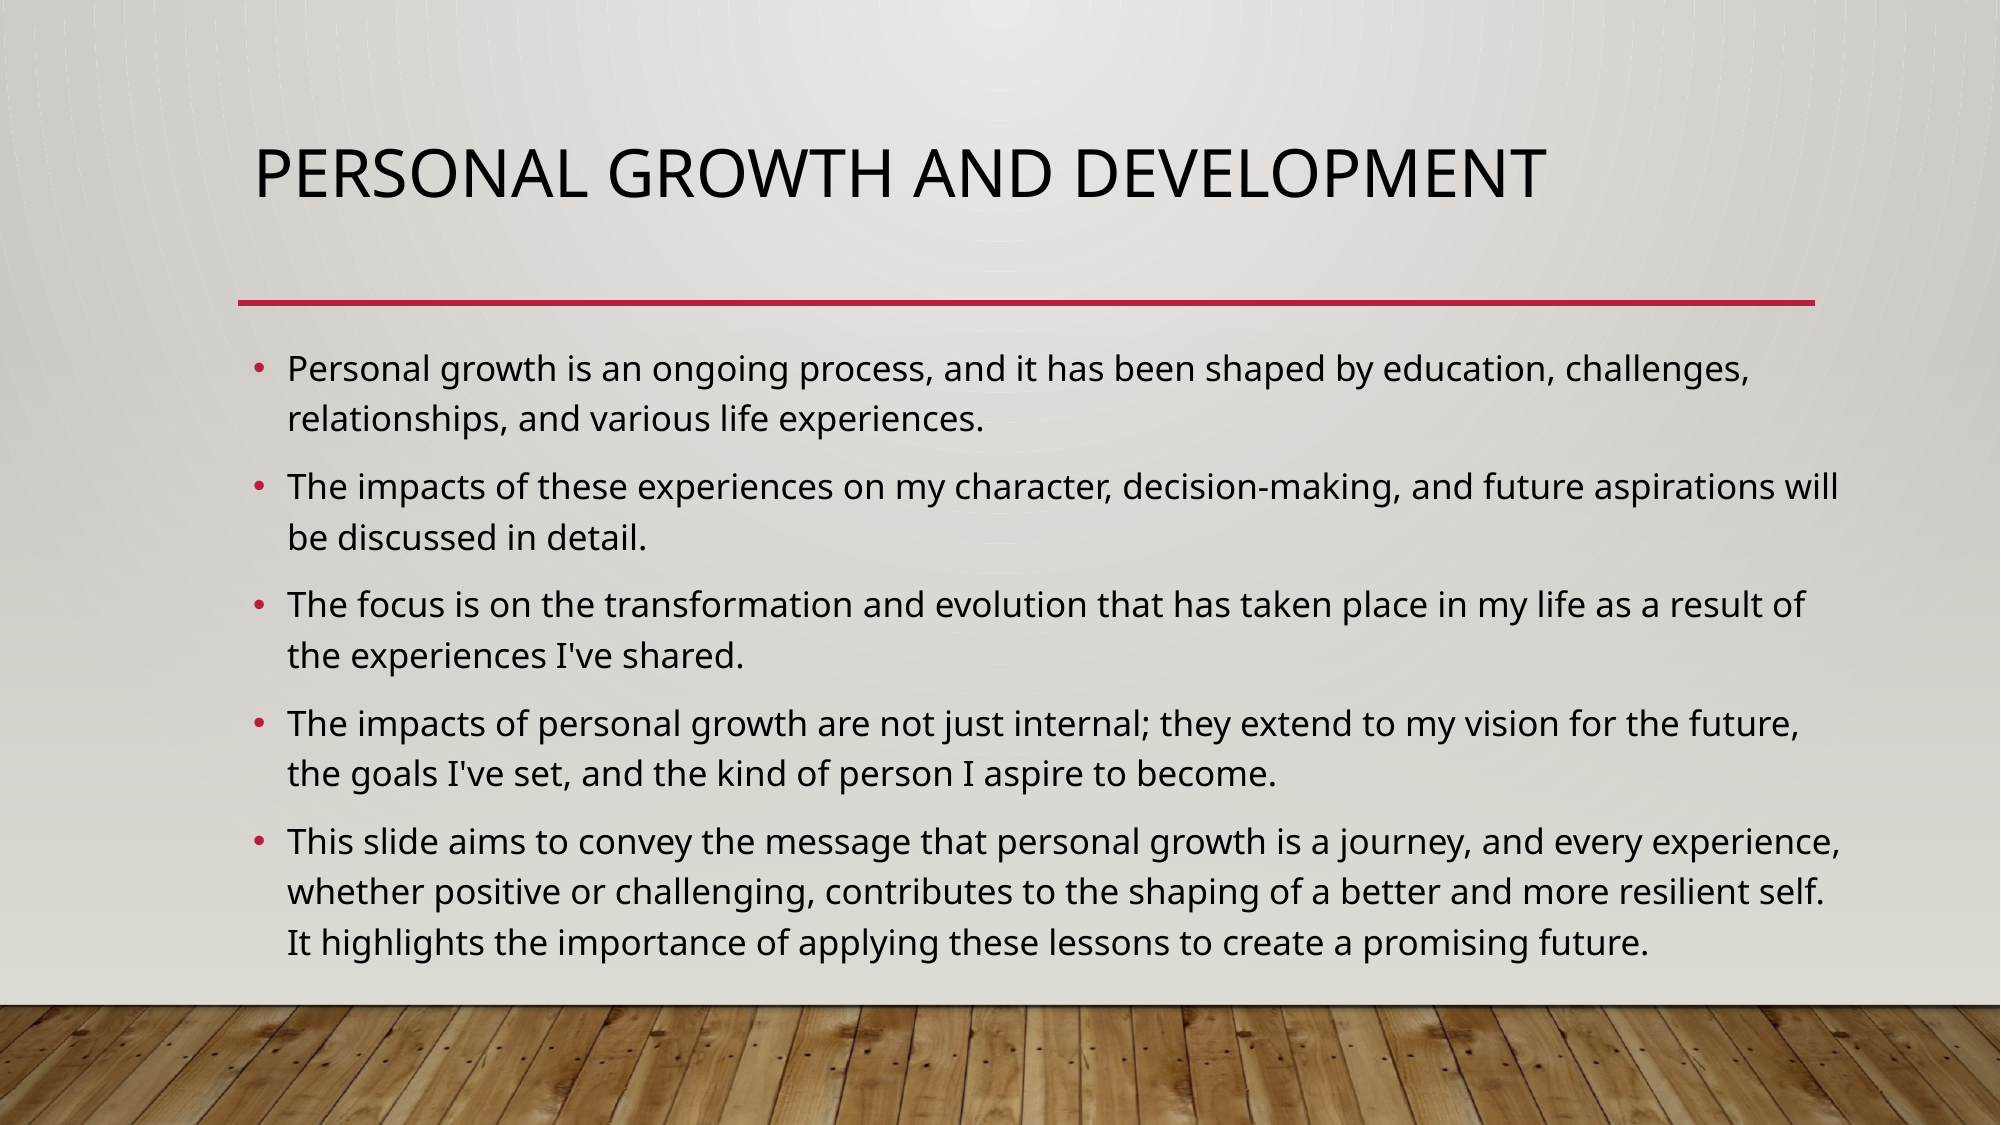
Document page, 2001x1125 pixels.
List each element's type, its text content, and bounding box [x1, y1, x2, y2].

title Personal growth and development [238, 131, 1814, 305]
picture [0, 1005, 2000, 1125]
list Personal growth is an ongoing process, and it has been shaped by education, challenges, relationships, and various life experiences. The impacts of these experiences on my character, decision-making, and future aspirations will be discussed in detail. The focus is on the transformation and evolution that has taken place in my life as a result of the experiences I've shared. The impacts of personal growth are not just internal; they extend to my vision for the future, the goals I've set, and the kind of person I aspire to become. This slide aims to convey the message that personal growth is a journey, and every experience, whether positive or challenging, contributes to the shaping of a better and more resilient self. It highlights the importance of applying these lessons to create a promising future. [238, 330, 1872, 993]
